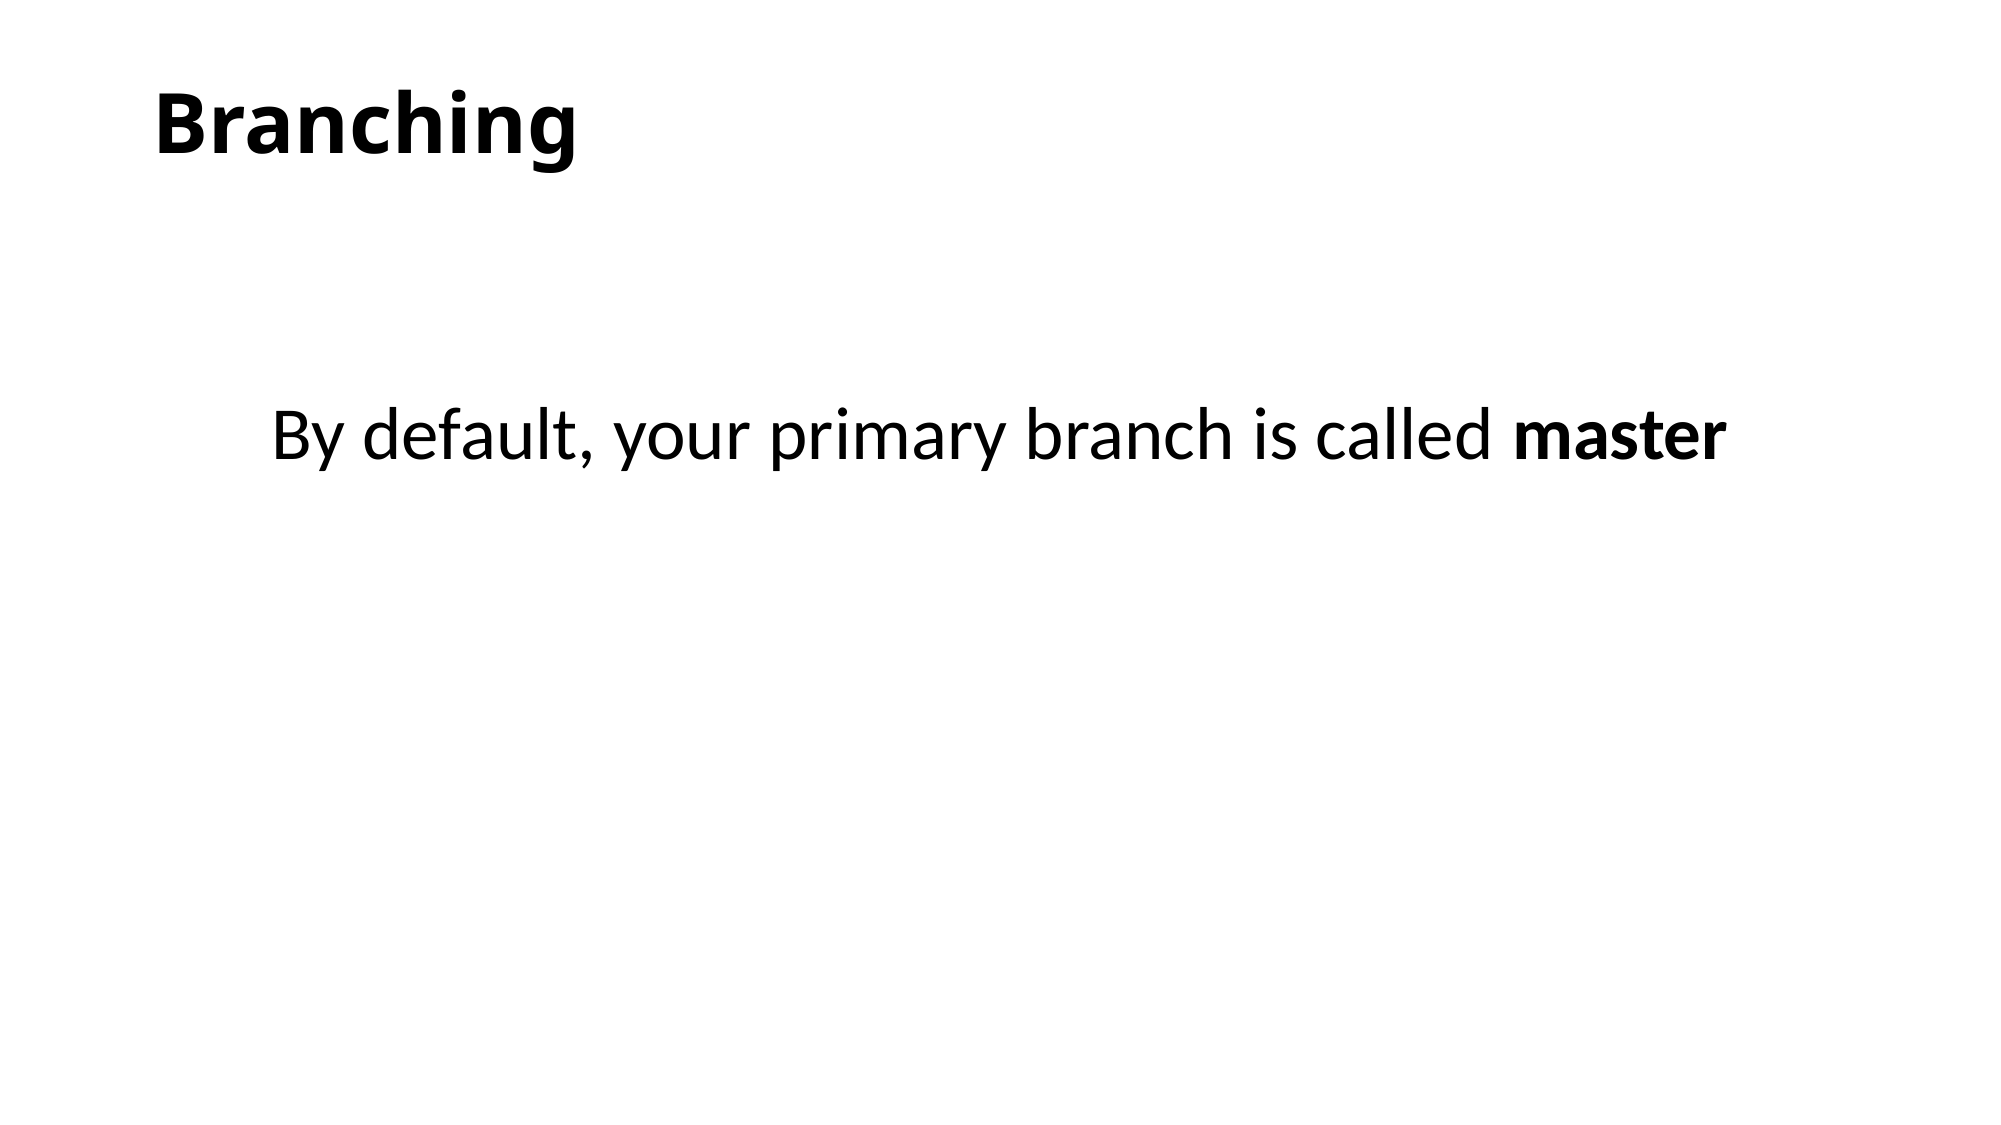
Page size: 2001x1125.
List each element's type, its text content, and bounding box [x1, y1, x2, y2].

list By default, your primary branch is called master [137, 193, 1863, 1046]
title Branching [137, 59, 1578, 193]
